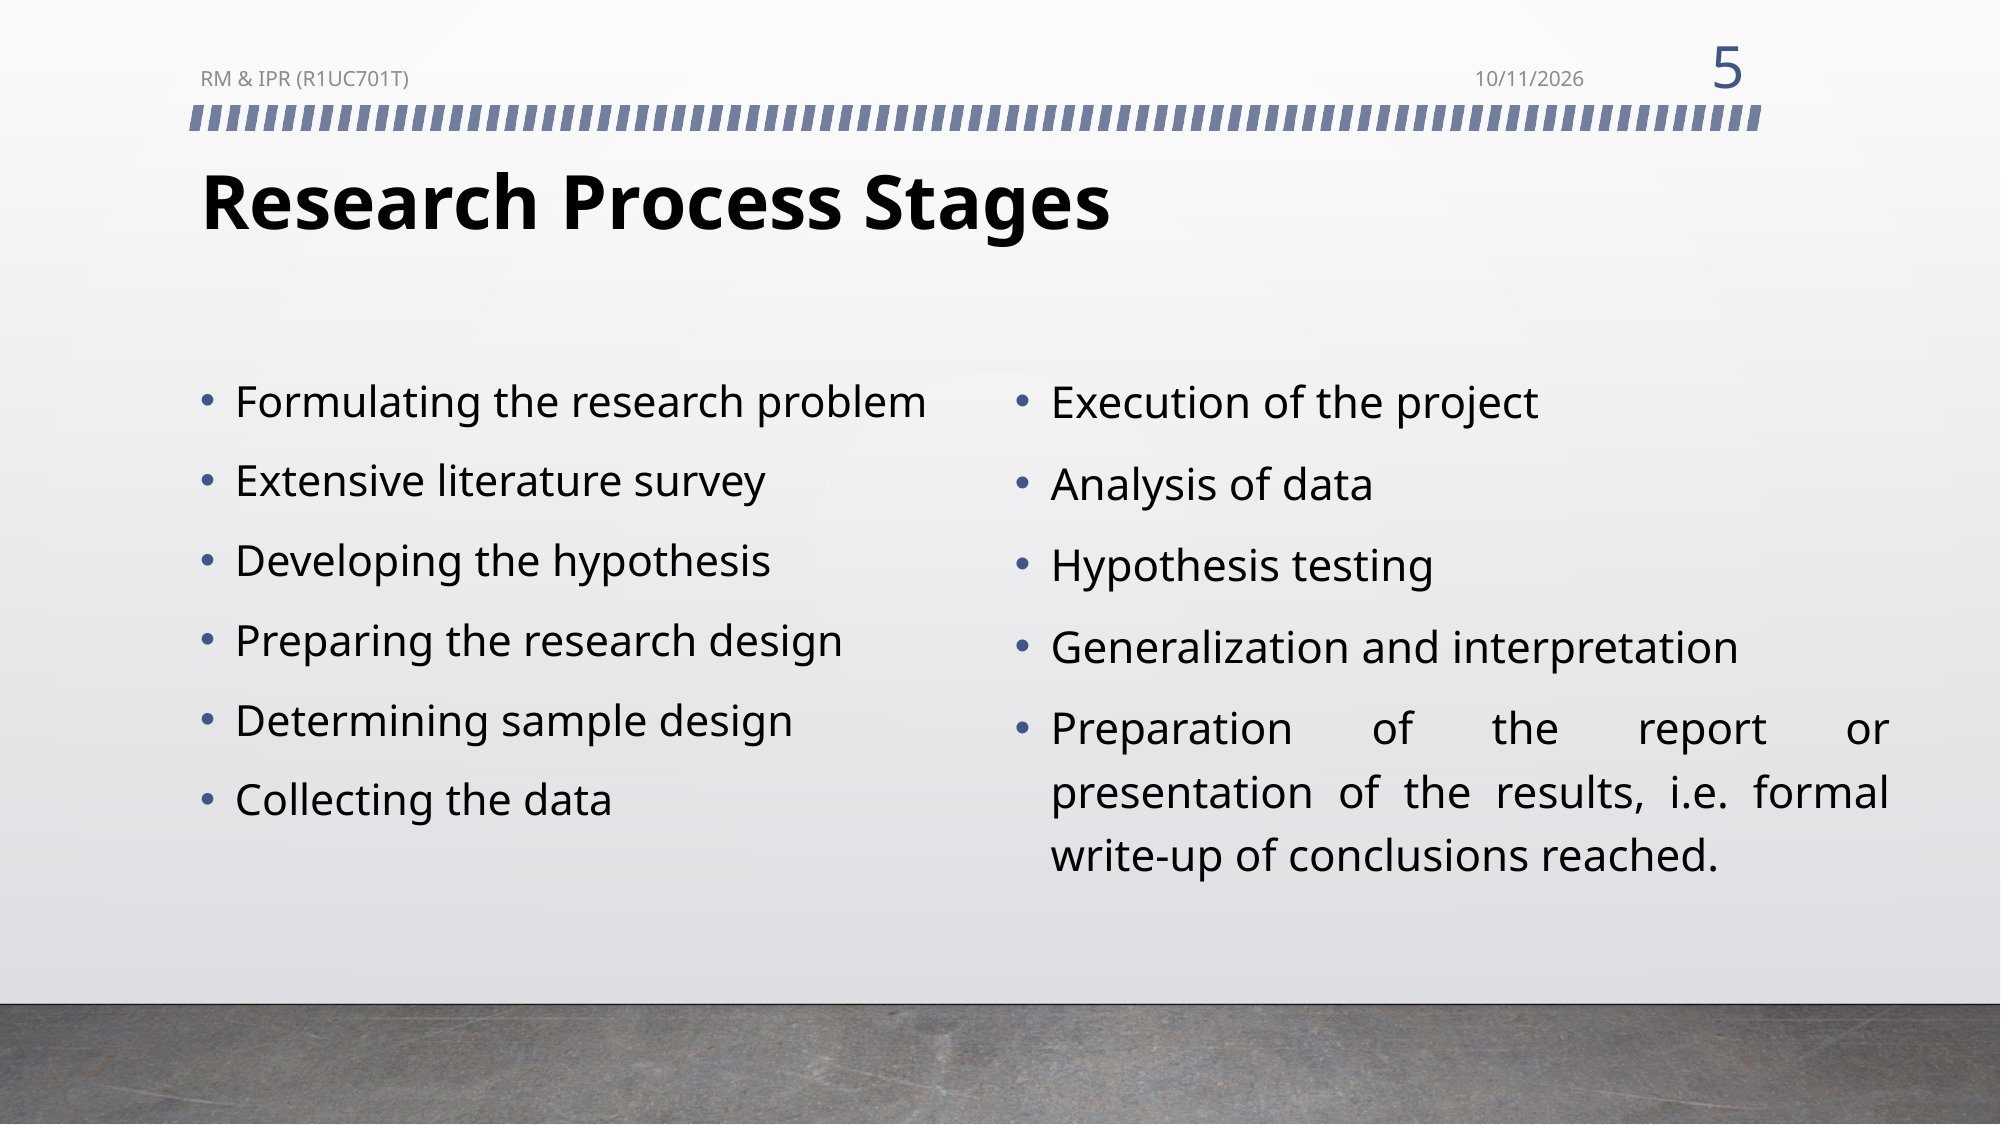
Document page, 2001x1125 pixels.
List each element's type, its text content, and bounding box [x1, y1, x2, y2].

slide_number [1186, 54, 1600, 105]
footer RM & IPR (R1UC701T) [185, 54, 1160, 105]
slide_number 5 [1626, 22, 1760, 106]
title Research Process Stages [185, 157, 1762, 331]
picture [0, 1004, 2000, 1124]
list Formulating the research problem Extensive literature survey Developing the hypothesis Preparing the research design Determining sample design Collecting the data [185, 356, 948, 896]
list Execution of the project Analysis of data Hypothesis testing Generalization and interpretation Preparation of the report or presentation of the results, i.e. formal write-up of conclusions reached. [999, 356, 1907, 896]
